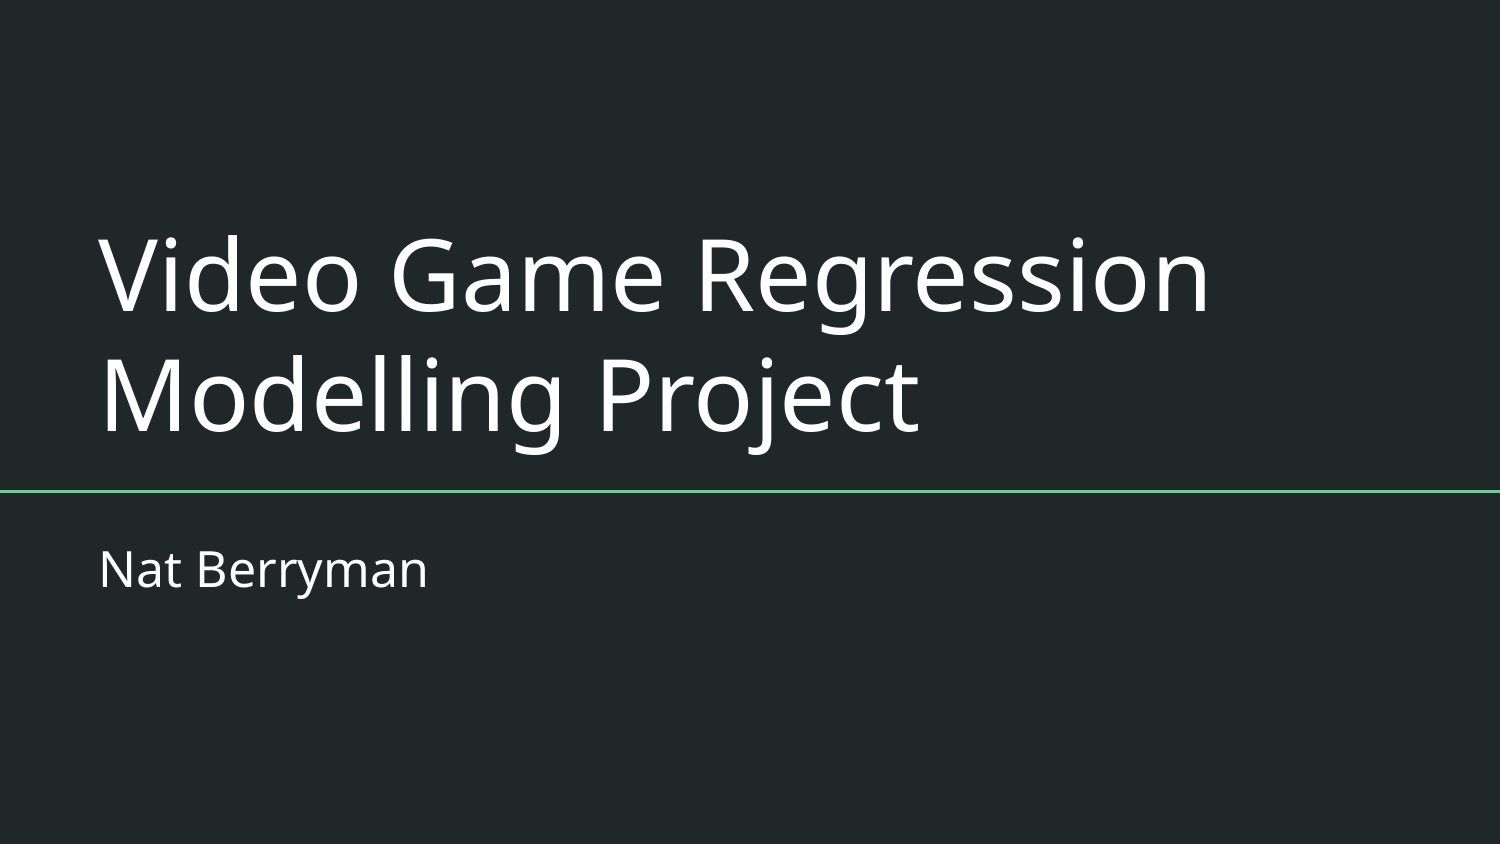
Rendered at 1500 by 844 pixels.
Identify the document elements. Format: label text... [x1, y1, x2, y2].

subtitle Nat Berryman [83, 522, 1417, 626]
title Video Game Regression Modelling Project [83, 206, 1417, 467]
